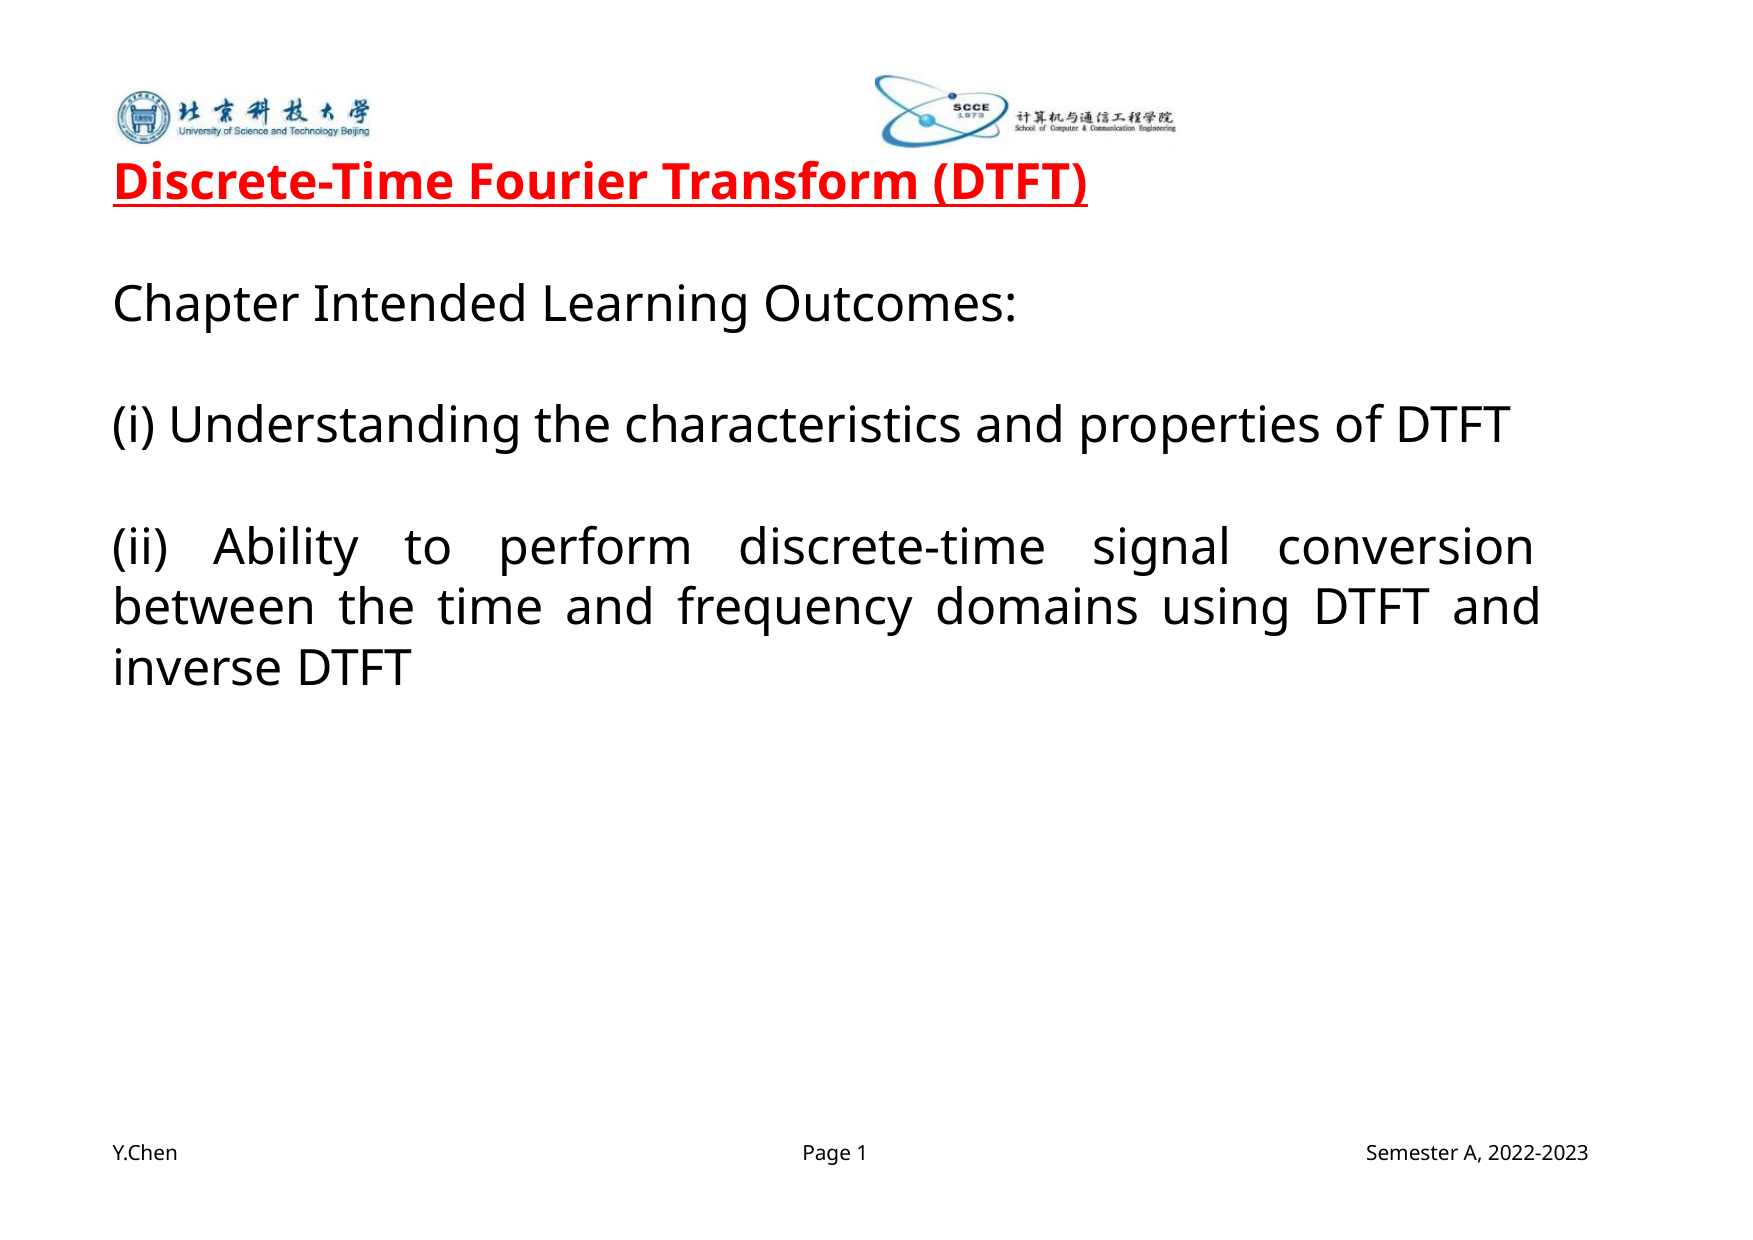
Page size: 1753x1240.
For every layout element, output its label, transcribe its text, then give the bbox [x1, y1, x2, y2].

text_box Y.Chen [112, 1139, 212, 1165]
text_box [112, 88, 372, 148]
text_box [874, 73, 1180, 148]
text_box Semester A, 2022-2023 [1366, 1139, 1643, 1165]
text_box Page 1 [802, 1139, 899, 1165]
text_box Discrete-Time Fourier Transform (DTFT) Chapter Intended Learning Outcomes: [112, 148, 1272, 332]
text_box (i) Understanding the characteristics and properties of DTFT [112, 392, 1651, 453]
text_box (ii) Ability to perform discrete-time signal conversion between the time and frequency domains using DTFT and inverse DTFT [112, 513, 1666, 696]
